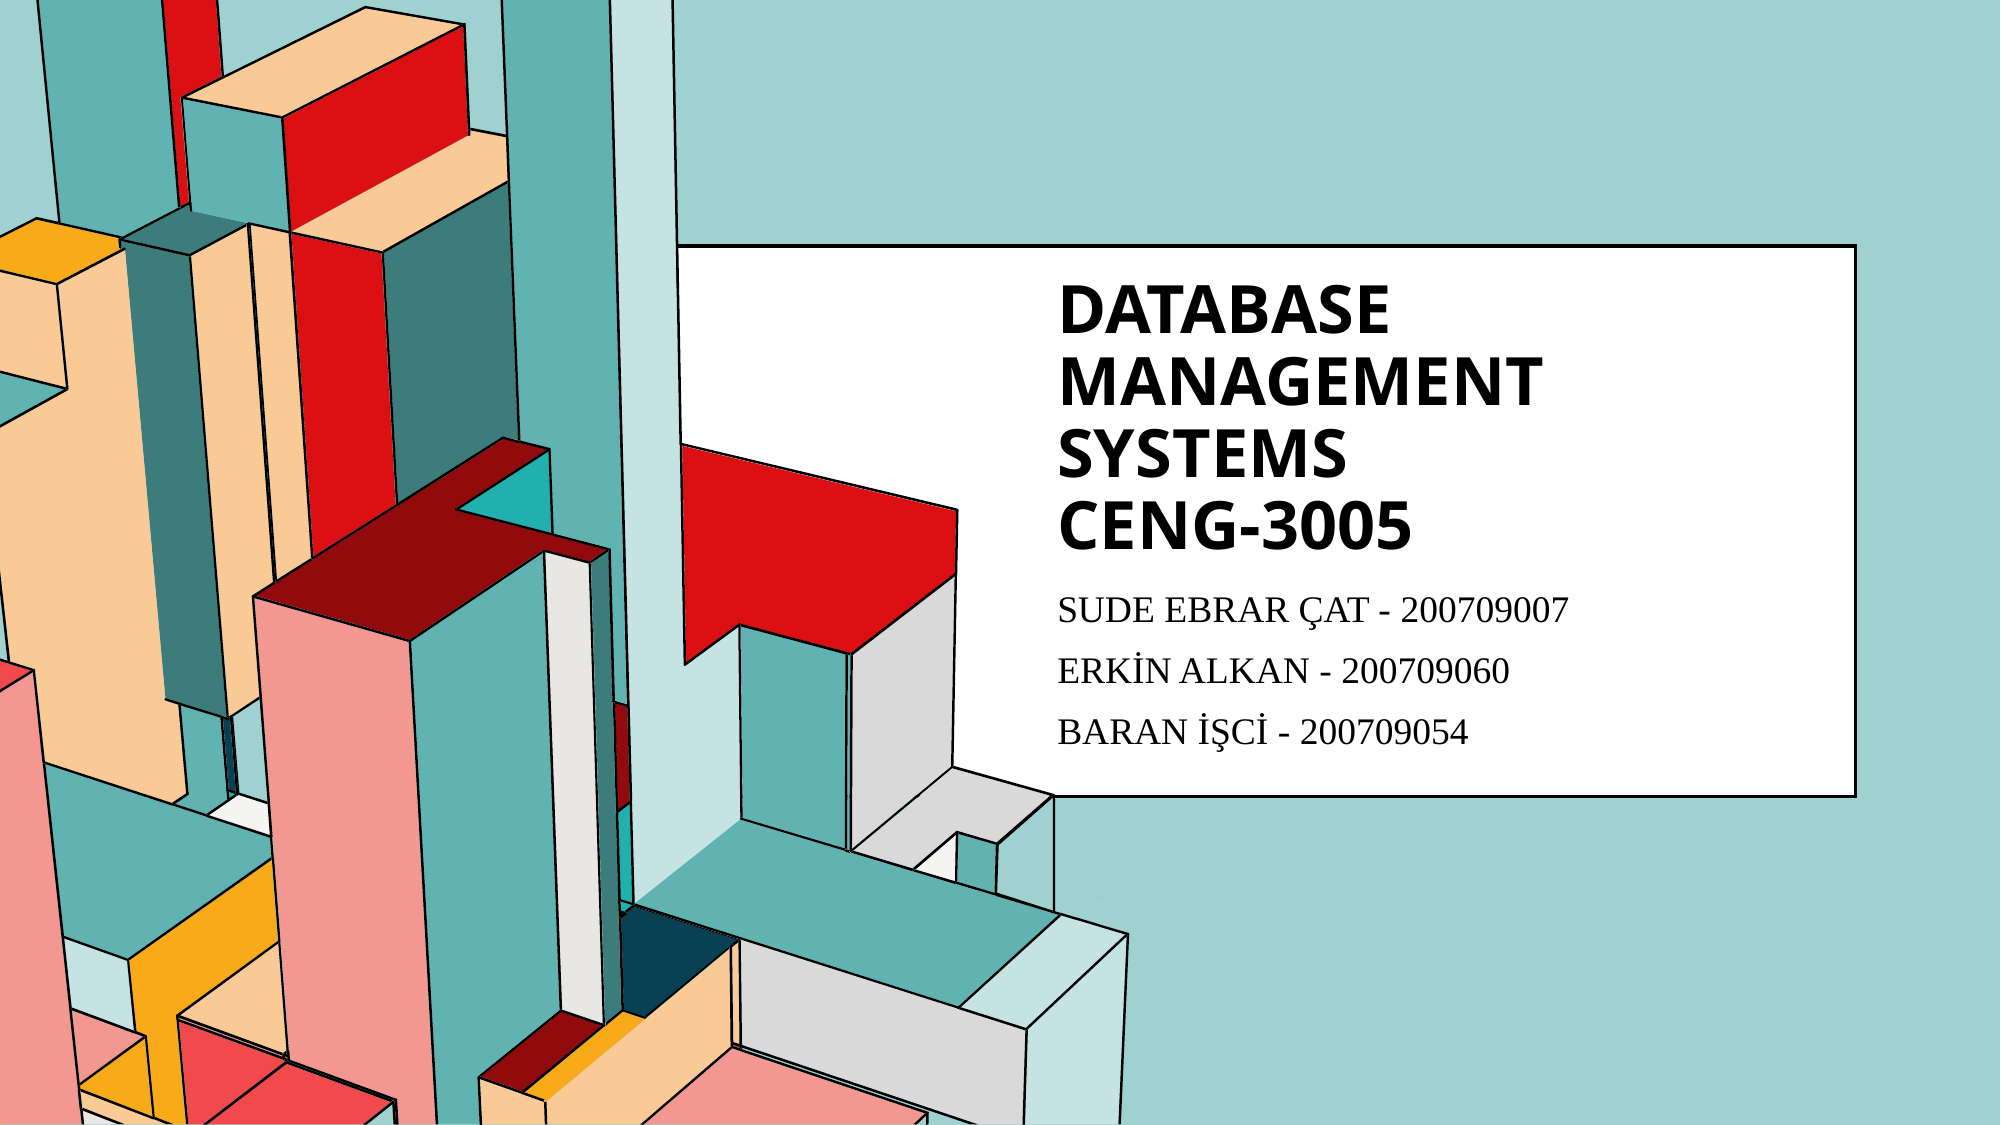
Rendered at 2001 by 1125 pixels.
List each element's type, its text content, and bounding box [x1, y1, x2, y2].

subtitle SUDE EBRAR ÇAT - 200709007 ERKİN ALKAN - 200709060 BARAN İŞCİ - 200709054 [1042, 582, 1761, 942]
title DATABASE MANAGEMENT SYSTEMS CENG-3005 [1042, 261, 1761, 572]
